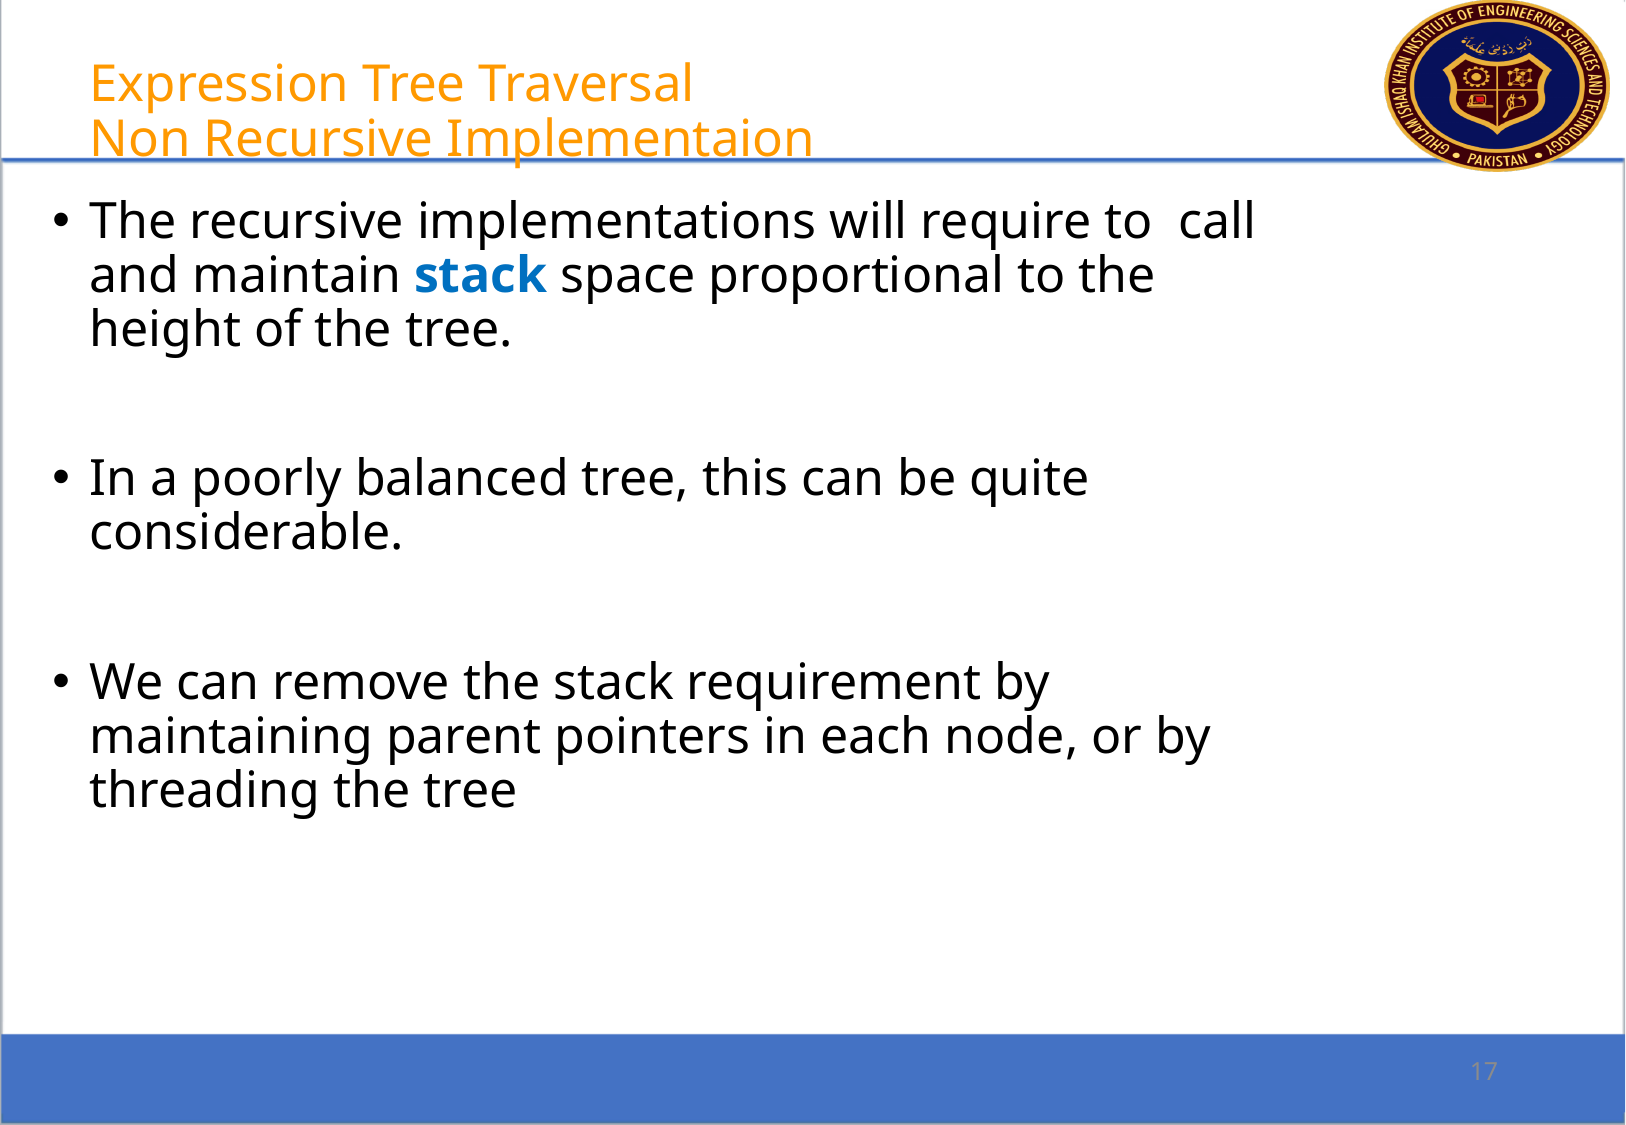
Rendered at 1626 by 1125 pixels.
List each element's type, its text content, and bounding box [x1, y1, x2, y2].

text_box Expression Tree Traversal Non Recursive Implementaion [74, 50, 1263, 175]
picture [0, 0, 1626, 1125]
text_box The recursive implementations will require to call and maintain stack space proportional to the height of the tree. In a poorly balanced tree, this can be quite considerable. We can remove the stack requirement by maintaining parent pointers in each node, or by threading the tree [37, 187, 1325, 913]
slide_number 17 [1147, 1042, 1514, 1103]
